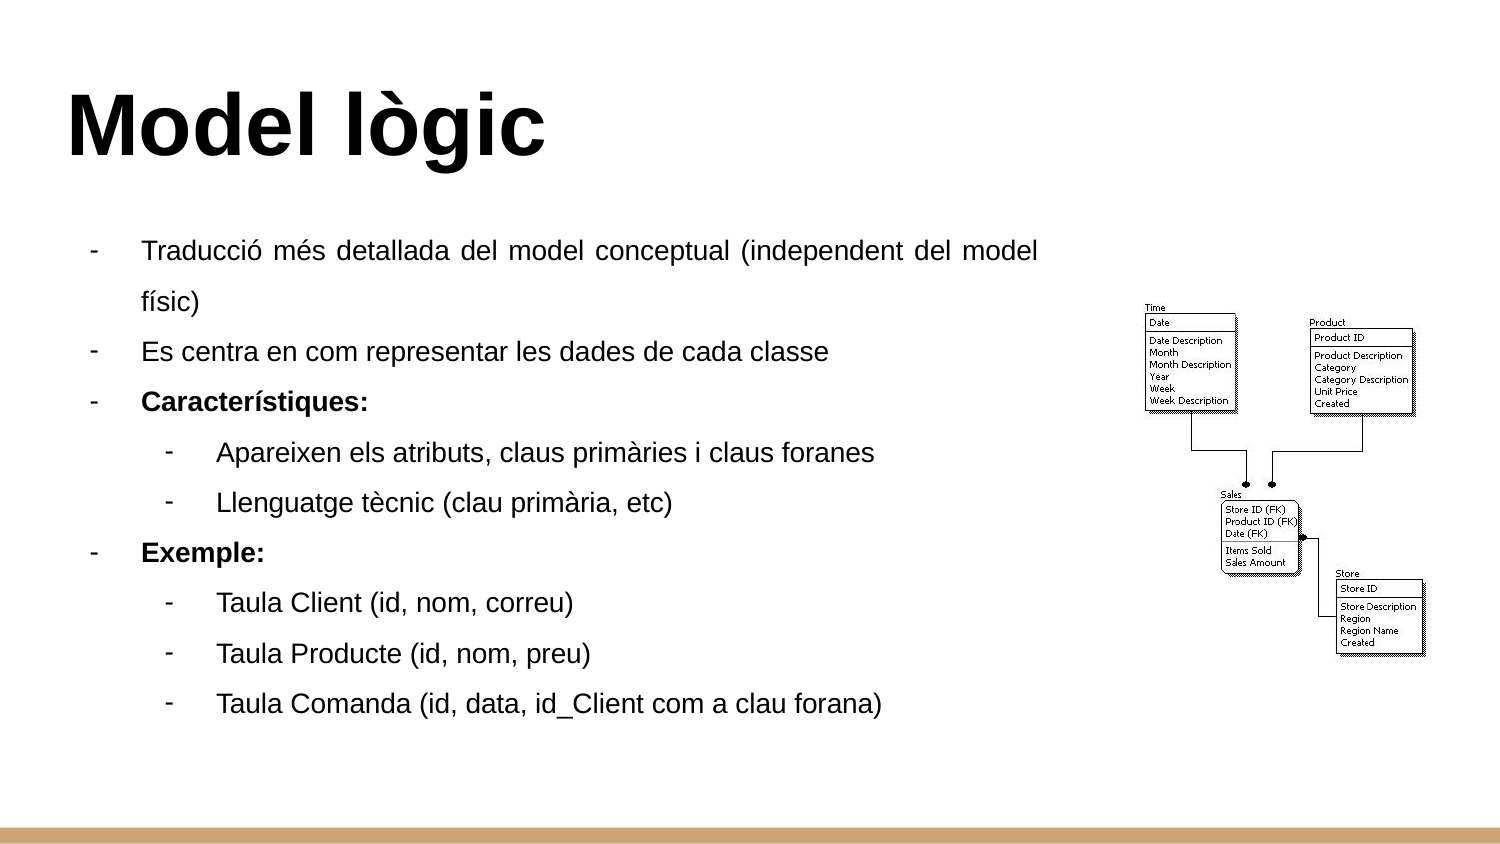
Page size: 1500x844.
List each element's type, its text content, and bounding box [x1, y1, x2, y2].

picture [1103, 277, 1500, 675]
title Model lògic [51, 51, 1449, 189]
list Traducció més detallada del model conceptual (independent del model físic) Es centra en com representar les dades de cada classe Característiques: Apareixen els atributs, claus primàries i claus foranes Llenguatge tècnic (clau primària, etc) Exemple: Taula Client (id, nom, correu) Taula Producte (id, nom, preu) Taula Comanda (id, data, id_Client com a clau forana) [51, 200, 1054, 752]
